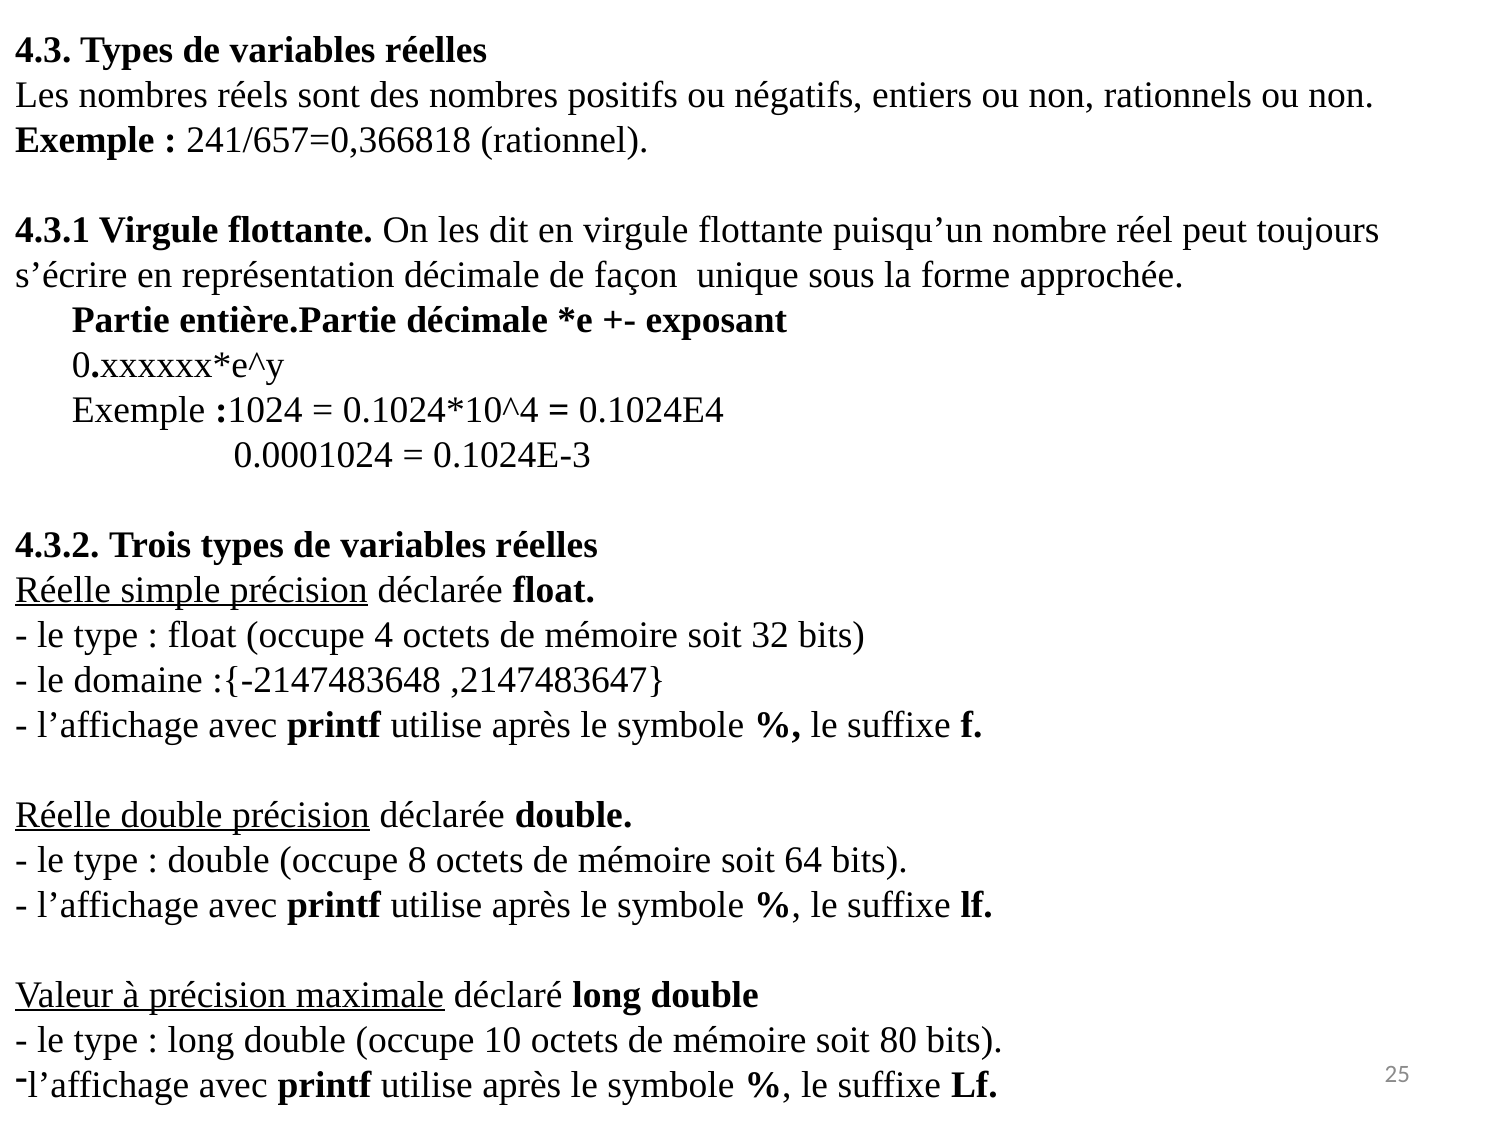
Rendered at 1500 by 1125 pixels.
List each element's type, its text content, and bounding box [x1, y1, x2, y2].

text_box 4.3. Types de variables réelles Les nombres réels sont des nombres positifs ou négatifs, entiers ou non, rationnels ou non. Exemple : 241/657=0,366818 (rationnel). 4.3.1 Virgule flottante. On les dit en virgule flottante puisqu’un nombre réel peut toujours s’écrire en représentation décimale de façon unique sous la forme approchée. Partie entière.Partie décimale *e +- exposant 0.xxxxxx*e^y Exemple :1024 = 0.1024*10^4 = 0.1024E4 0.0001024 = 0.1024E-3 4.3.2. Trois types de variables réelles Réelle simple précision déclarée float. - le type : float (occupe 4 octets de mémoire soit 32 bits) - le domaine :{-2147483648 ,2147483647} - l’affichage avec printf utilise après le symbole %, le suffixe f. Réelle double précision déclarée double. - le type : double (occupe 8 octets de mémoire soit 64 bits). - l’affichage avec printf utilise après le symbole %, le suffixe lf. Valeur à précision maximale déclaré long double - le type : long double (occupe 10 octets de mémoire soit 80 bits). l’affichage avec printf utilise après le symbole %, le suffixe Lf. [0, 17, 1500, 1113]
